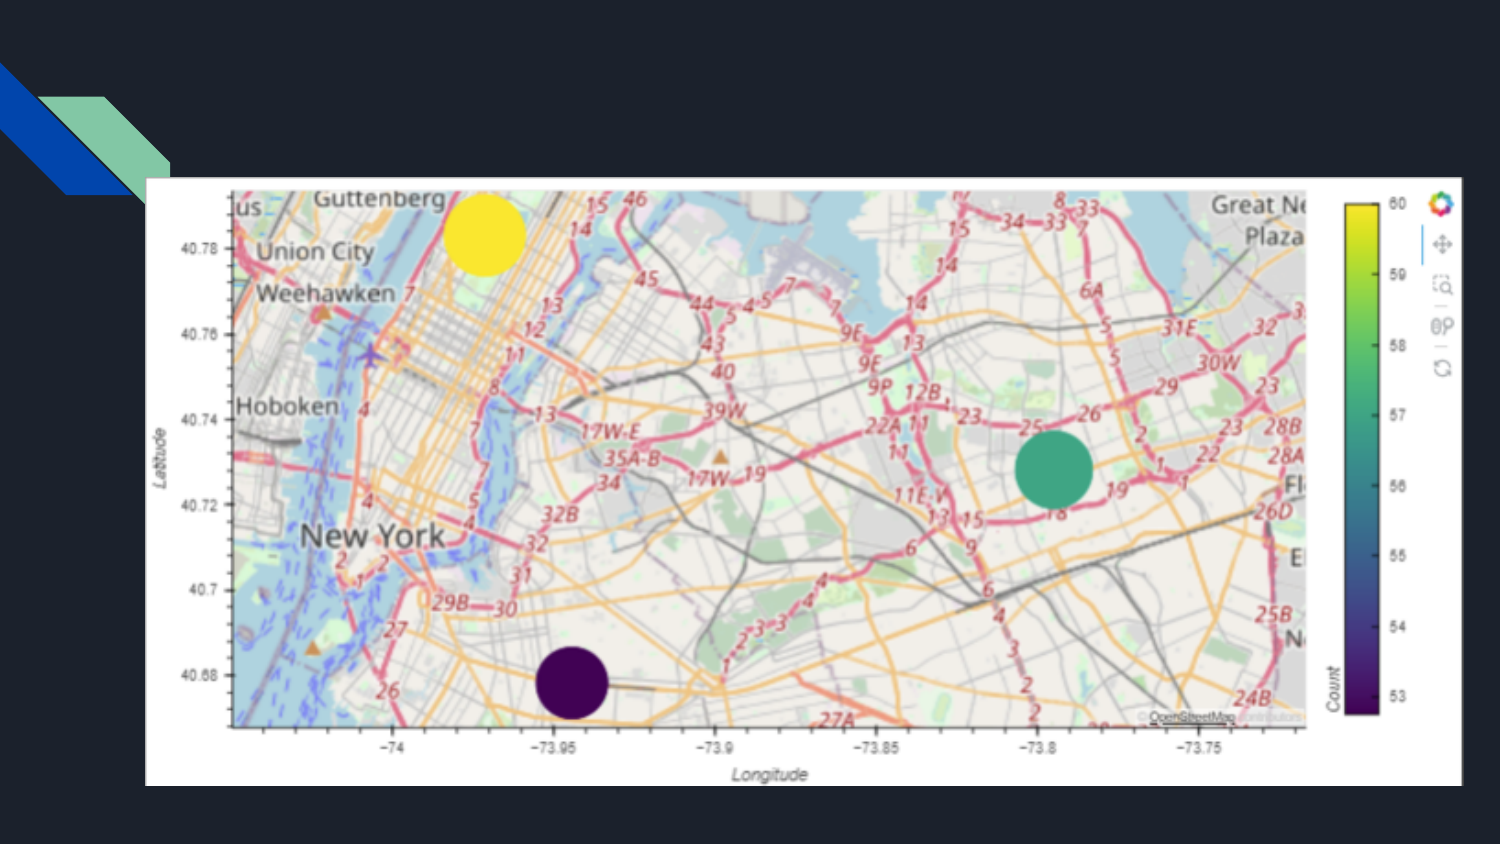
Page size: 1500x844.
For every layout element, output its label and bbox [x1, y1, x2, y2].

picture [145, 176, 1464, 786]
